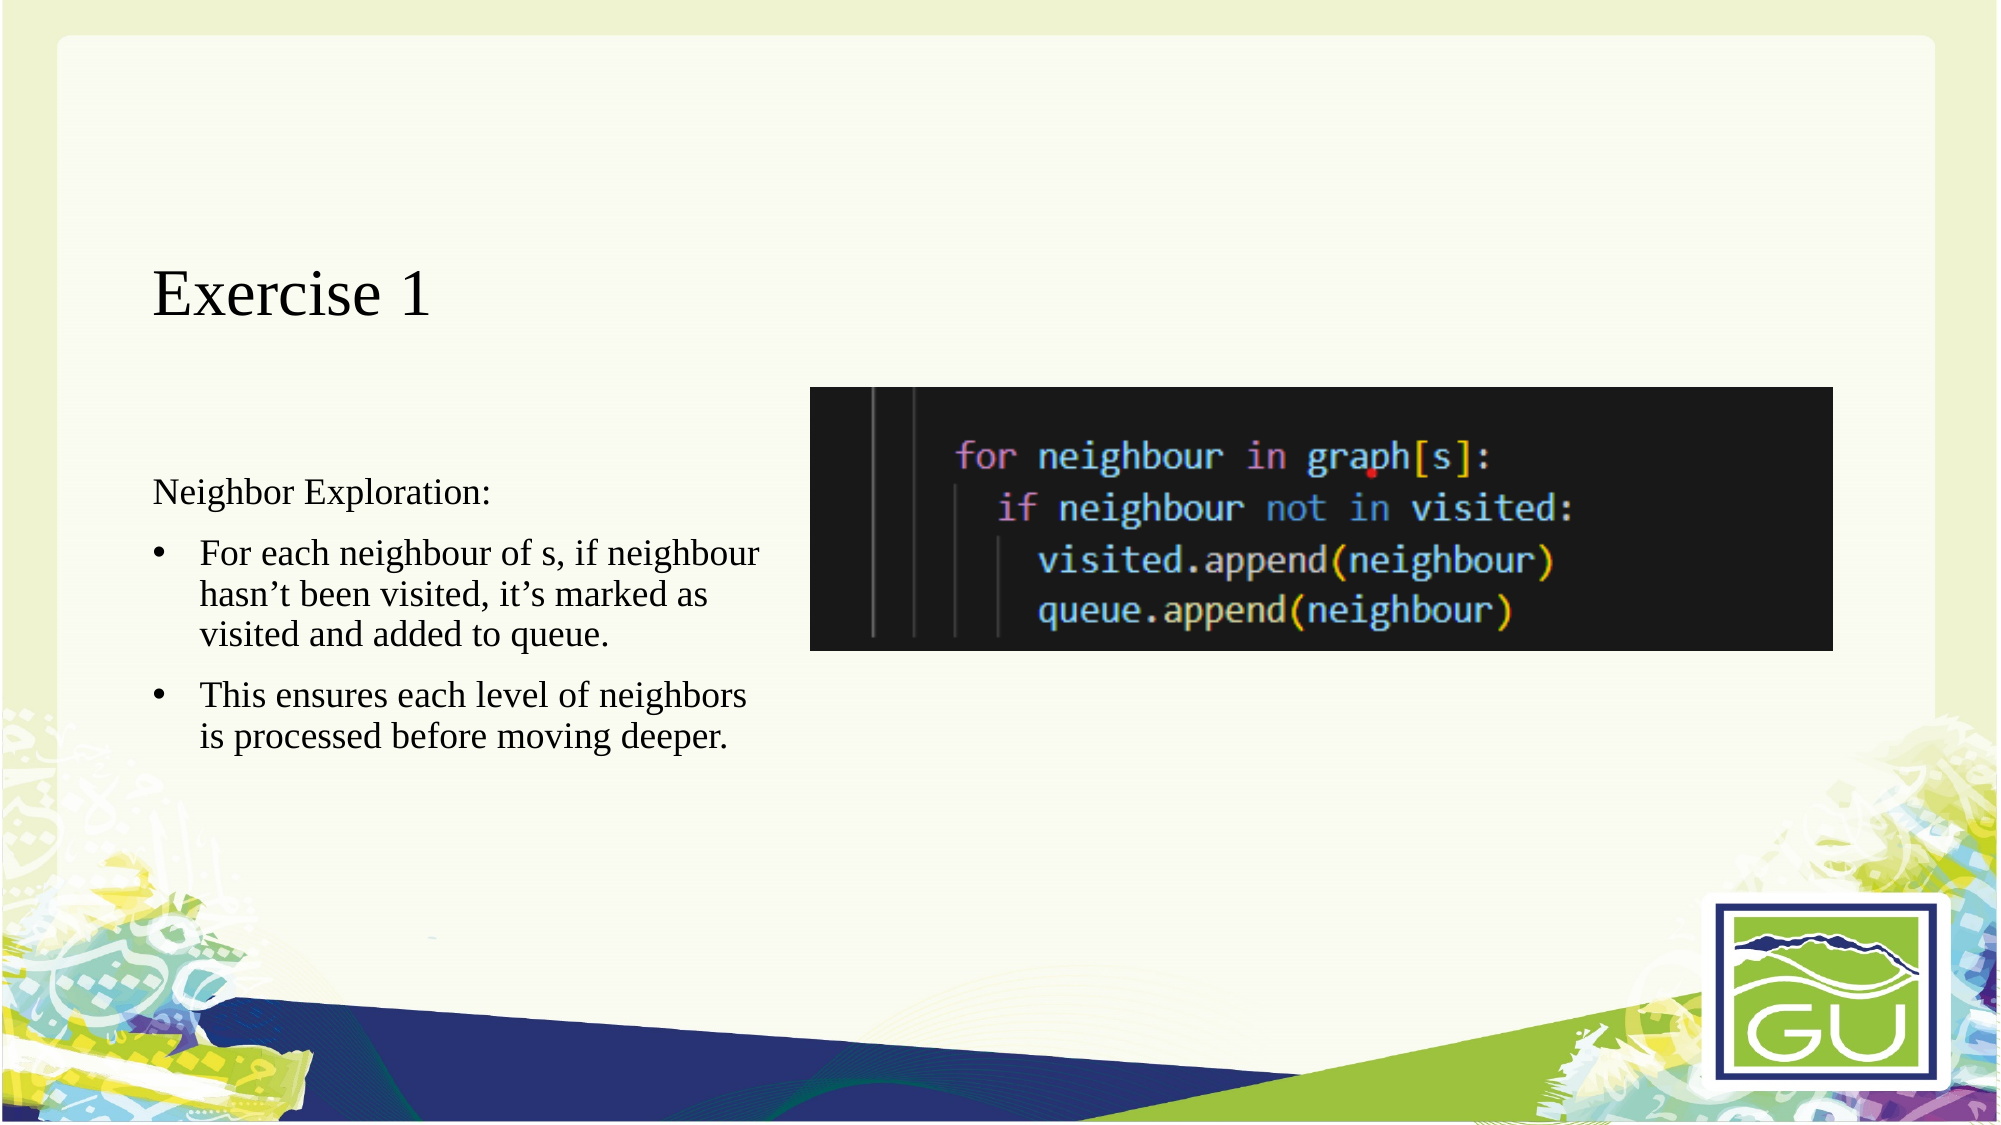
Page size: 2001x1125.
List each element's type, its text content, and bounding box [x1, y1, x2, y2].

list Neighbor Exploration: For each neighbour of s, if neighbour hasn’t been visited, it’s marked as visited and added to queue. This ensures each level of neighbors is processed before moving deeper. [137, 337, 783, 963]
title Exercise 1 [137, 75, 783, 337]
picture [1, 0, 2001, 1125]
